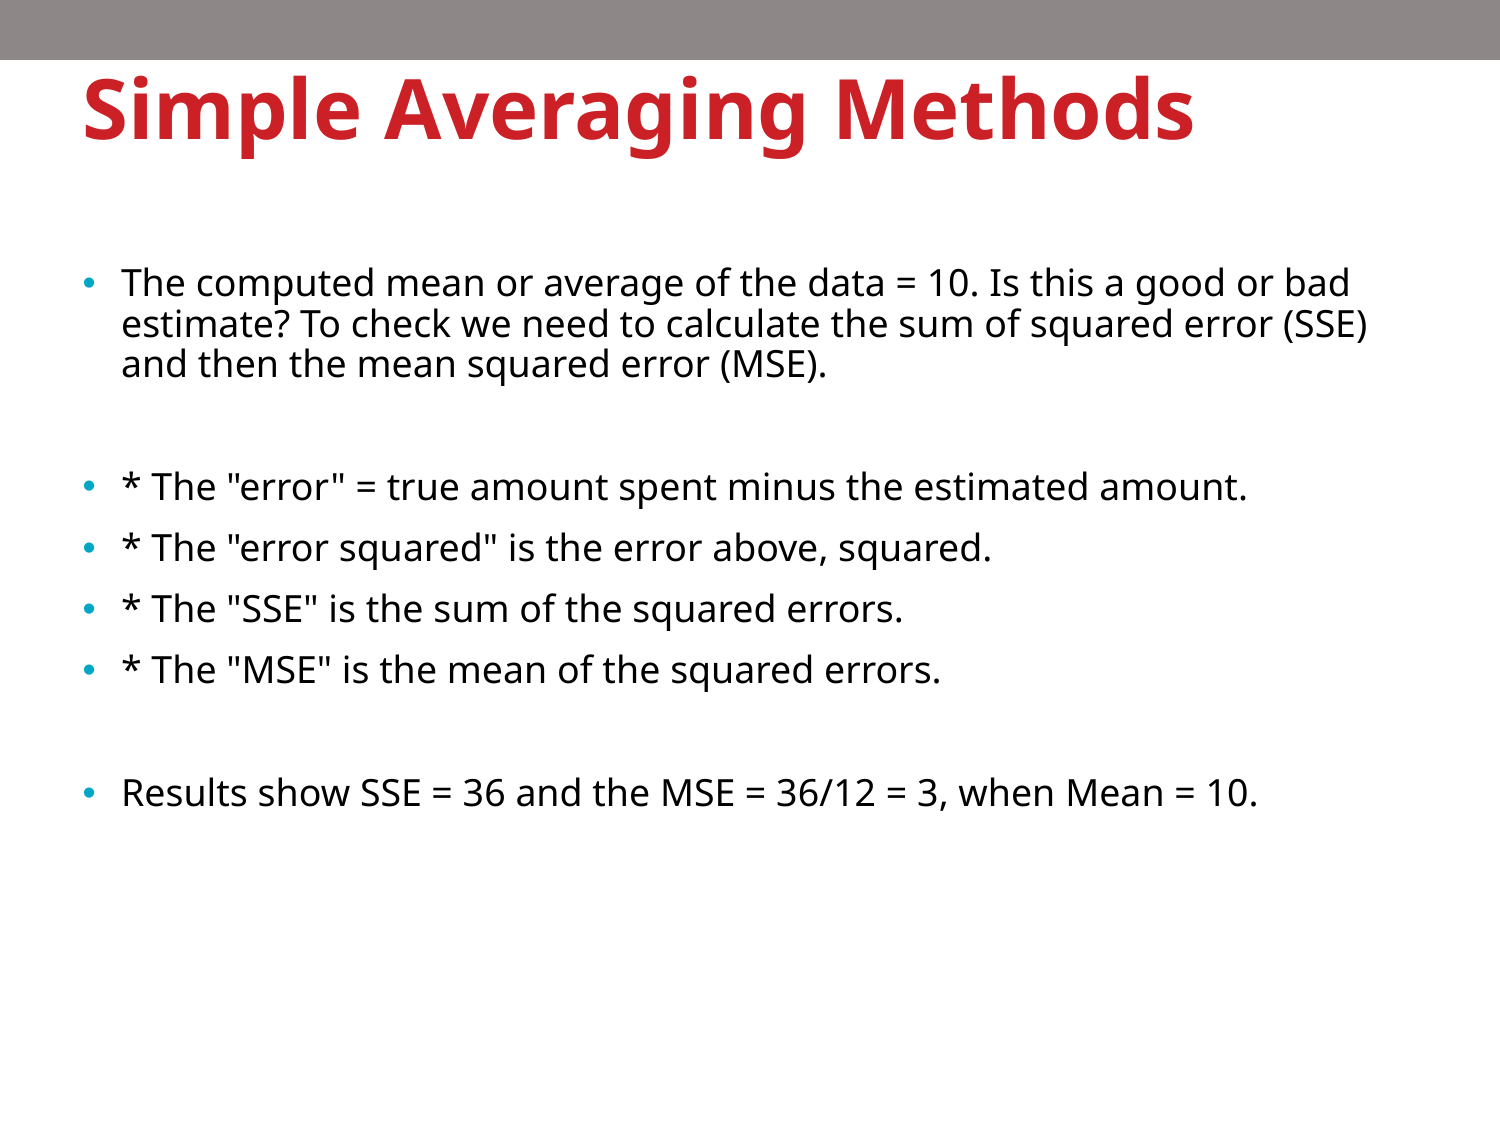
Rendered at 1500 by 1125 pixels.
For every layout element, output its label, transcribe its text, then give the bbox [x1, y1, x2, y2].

list The computed mean or average of the data = 10. Is this a good or bad estimate? To check we need to calculate the sum of squared error (SSE) and then the mean squared error (MSE). * The "error" = true amount spent minus the estimated amount. * The "error squared" is the error above, squared. * The "SSE" is the sum of the squared errors. * The "MSE" is the mean of the squared errors. Results show SSE = 36 and the MSE = 36/12 = 3, when Mean = 10. [75, 256, 1425, 1125]
title Simple Averaging Methods [75, 59, 1425, 167]
